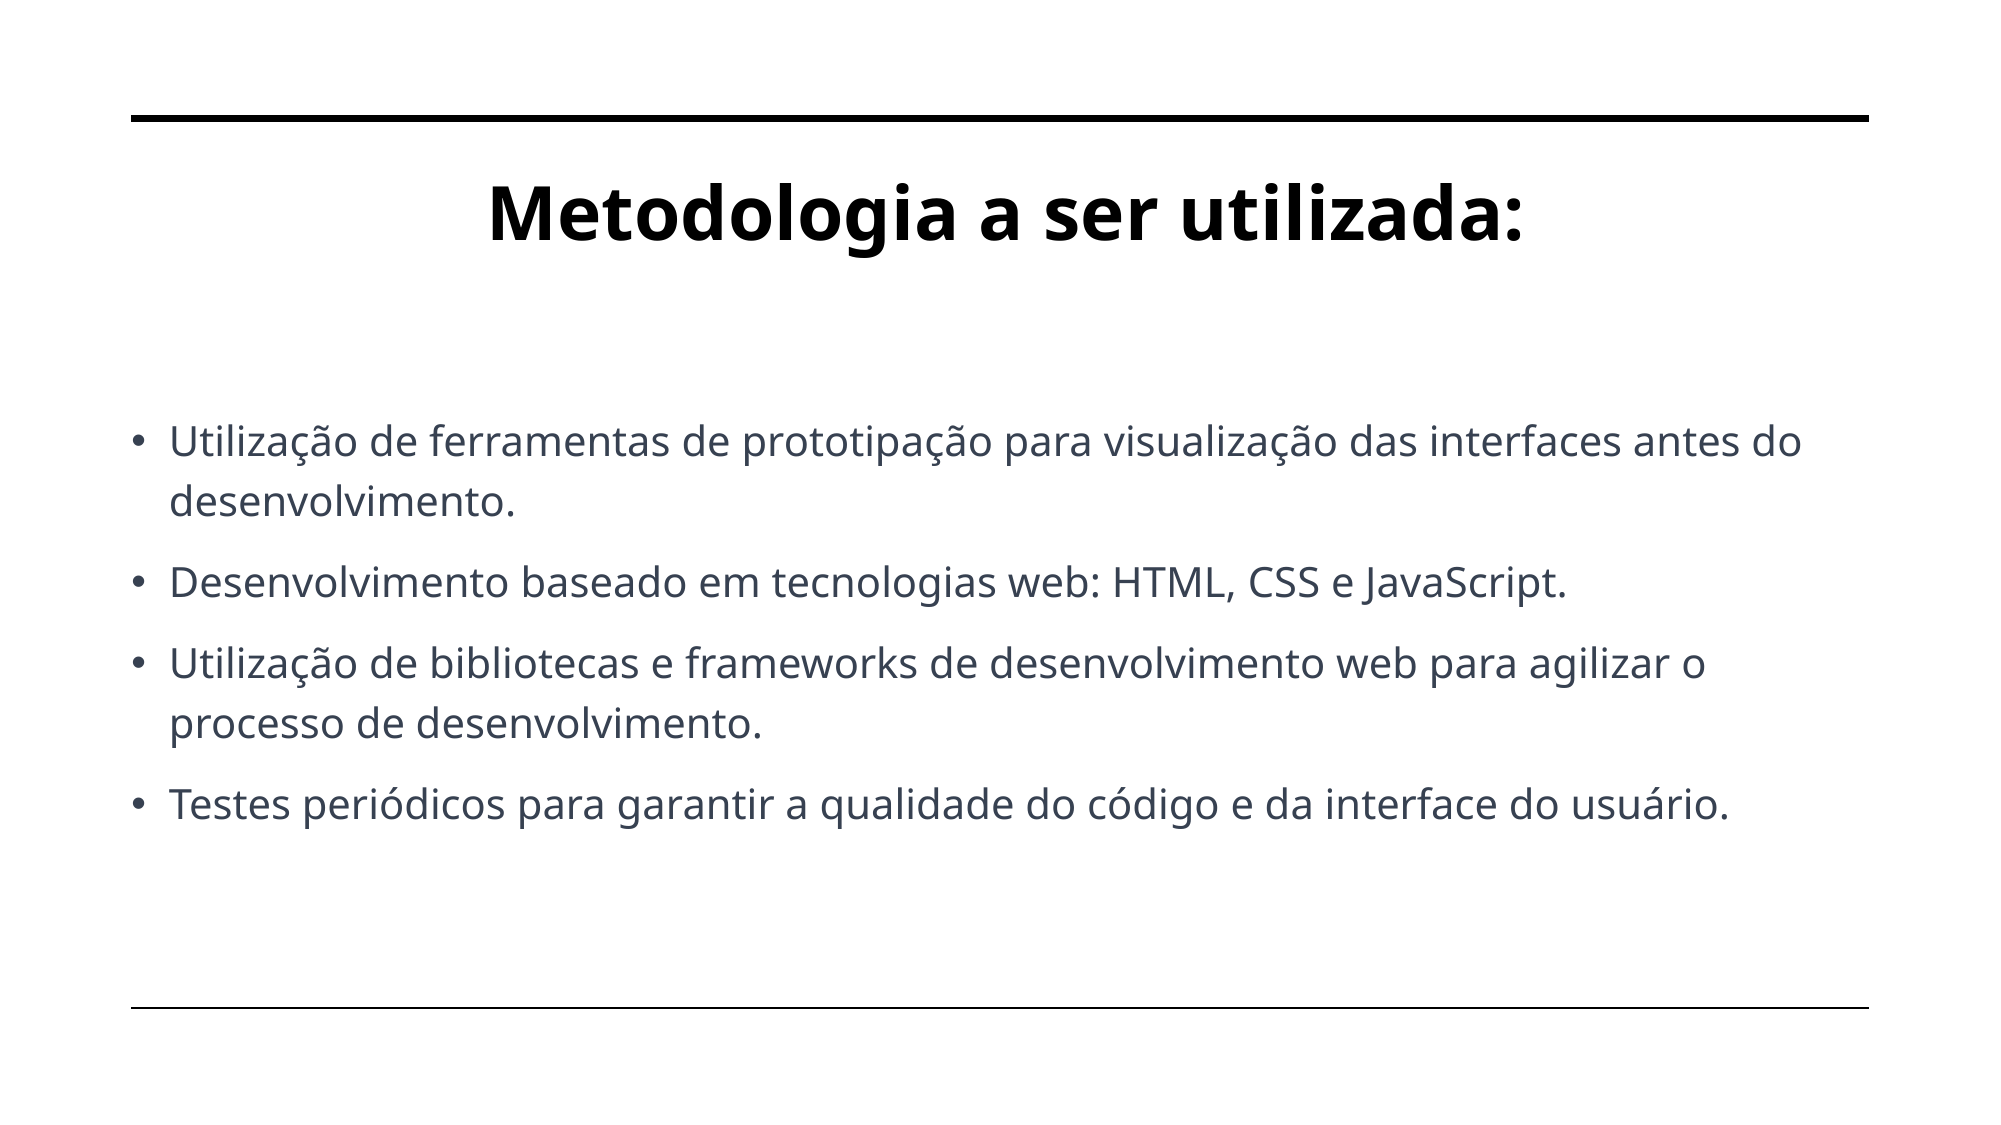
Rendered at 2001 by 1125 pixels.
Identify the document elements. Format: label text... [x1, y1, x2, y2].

list Metodologia a ser utilizada: Utilização de ferramentas de prototipação para visualização das interfaces antes do desenvolvimento. Desenvolvimento baseado em tecnologias web: HTML, CSS e JavaScript. Utilização de bibliotecas e frameworks de desenvolvimento web para agilizar o processo de desenvolvimento. Testes periódicos para garantir a qualidade do código e da interface do usuário. [116, 139, 1897, 1001]
